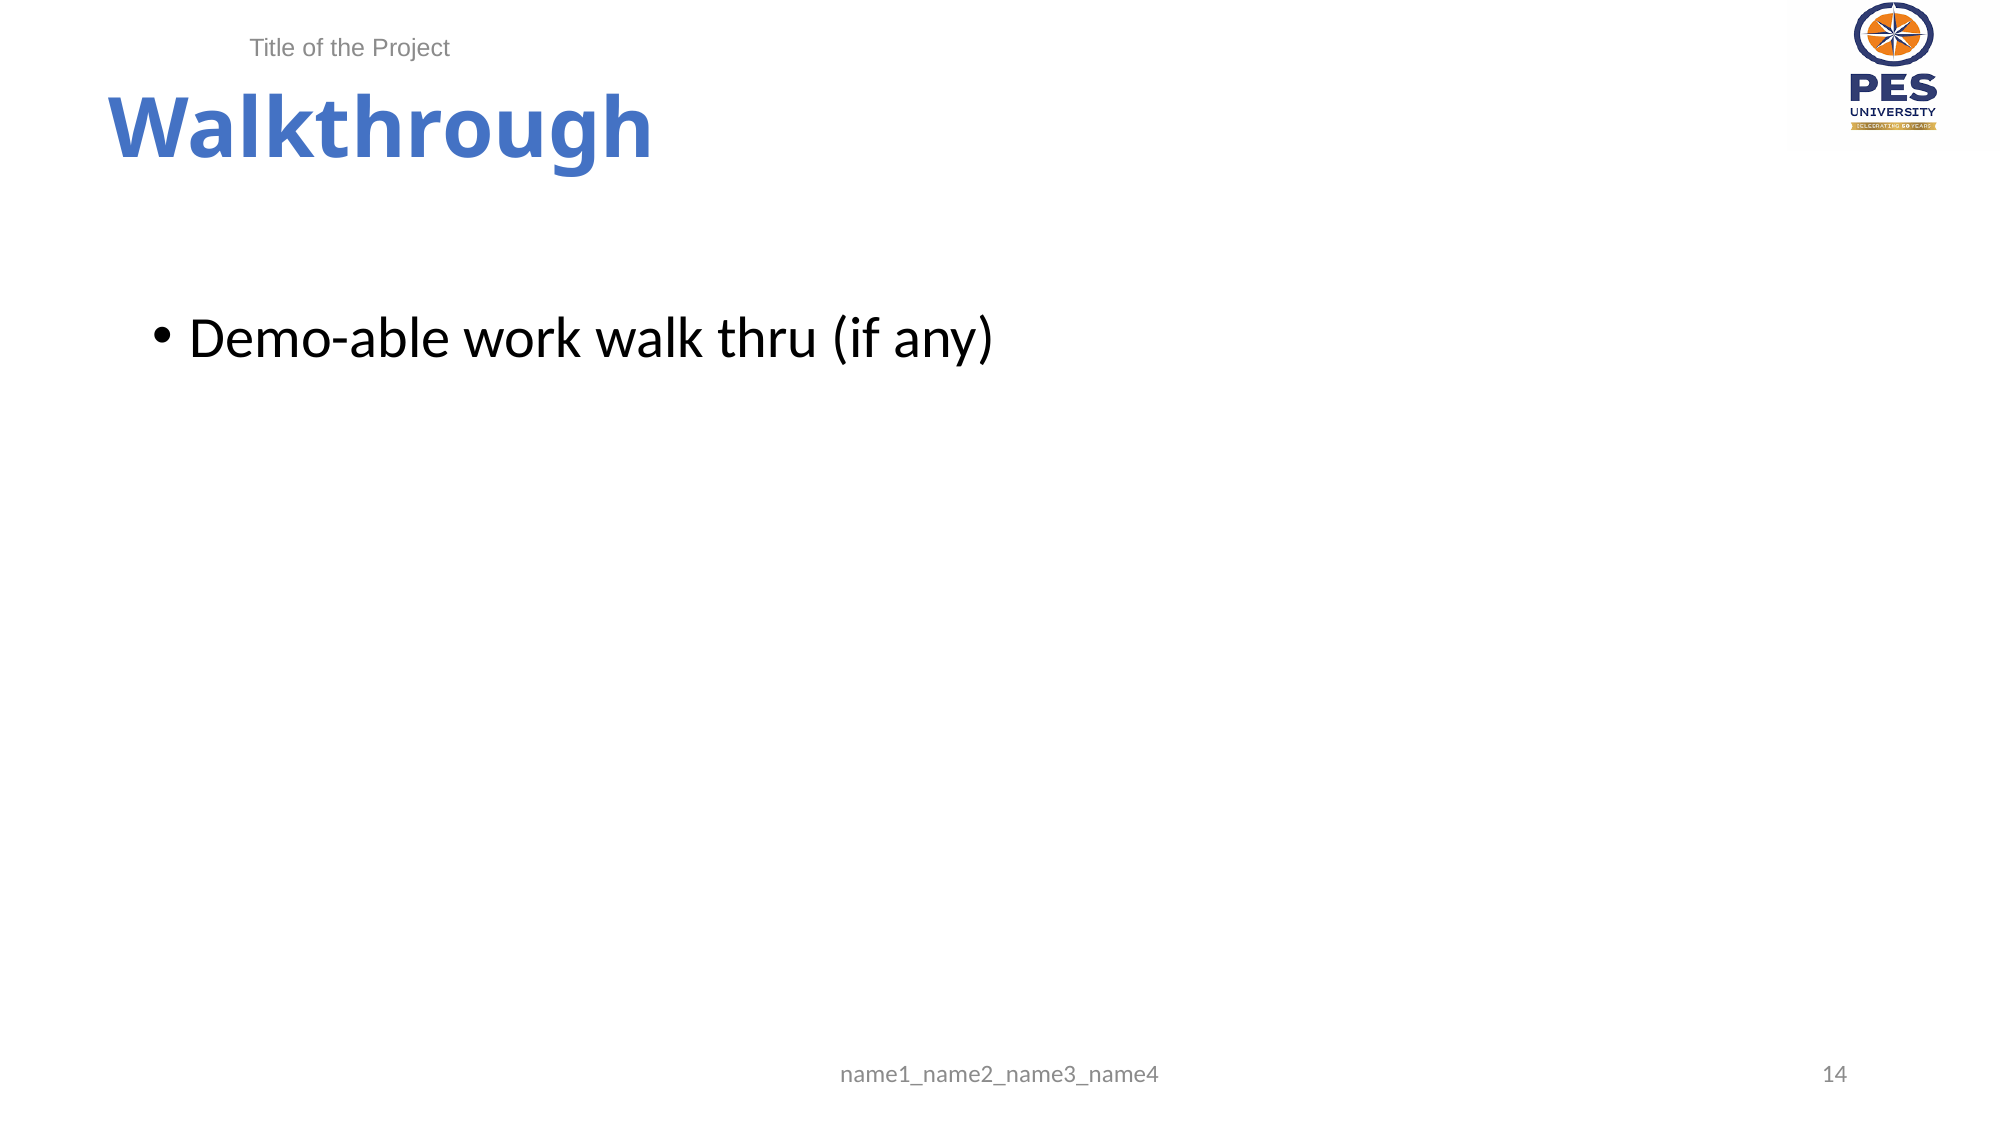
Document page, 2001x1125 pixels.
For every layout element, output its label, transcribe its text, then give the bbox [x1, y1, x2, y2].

text_box Title of the Project [12, 16, 688, 77]
title Walkthrough [93, 62, 1819, 200]
list Demo-able work walk thru (if any) [137, 299, 1863, 1014]
picture [1787, 0, 2000, 151]
slide_number 14 [1412, 1042, 1863, 1103]
footer name1_name2_name3_name4 [662, 1042, 1338, 1103]
